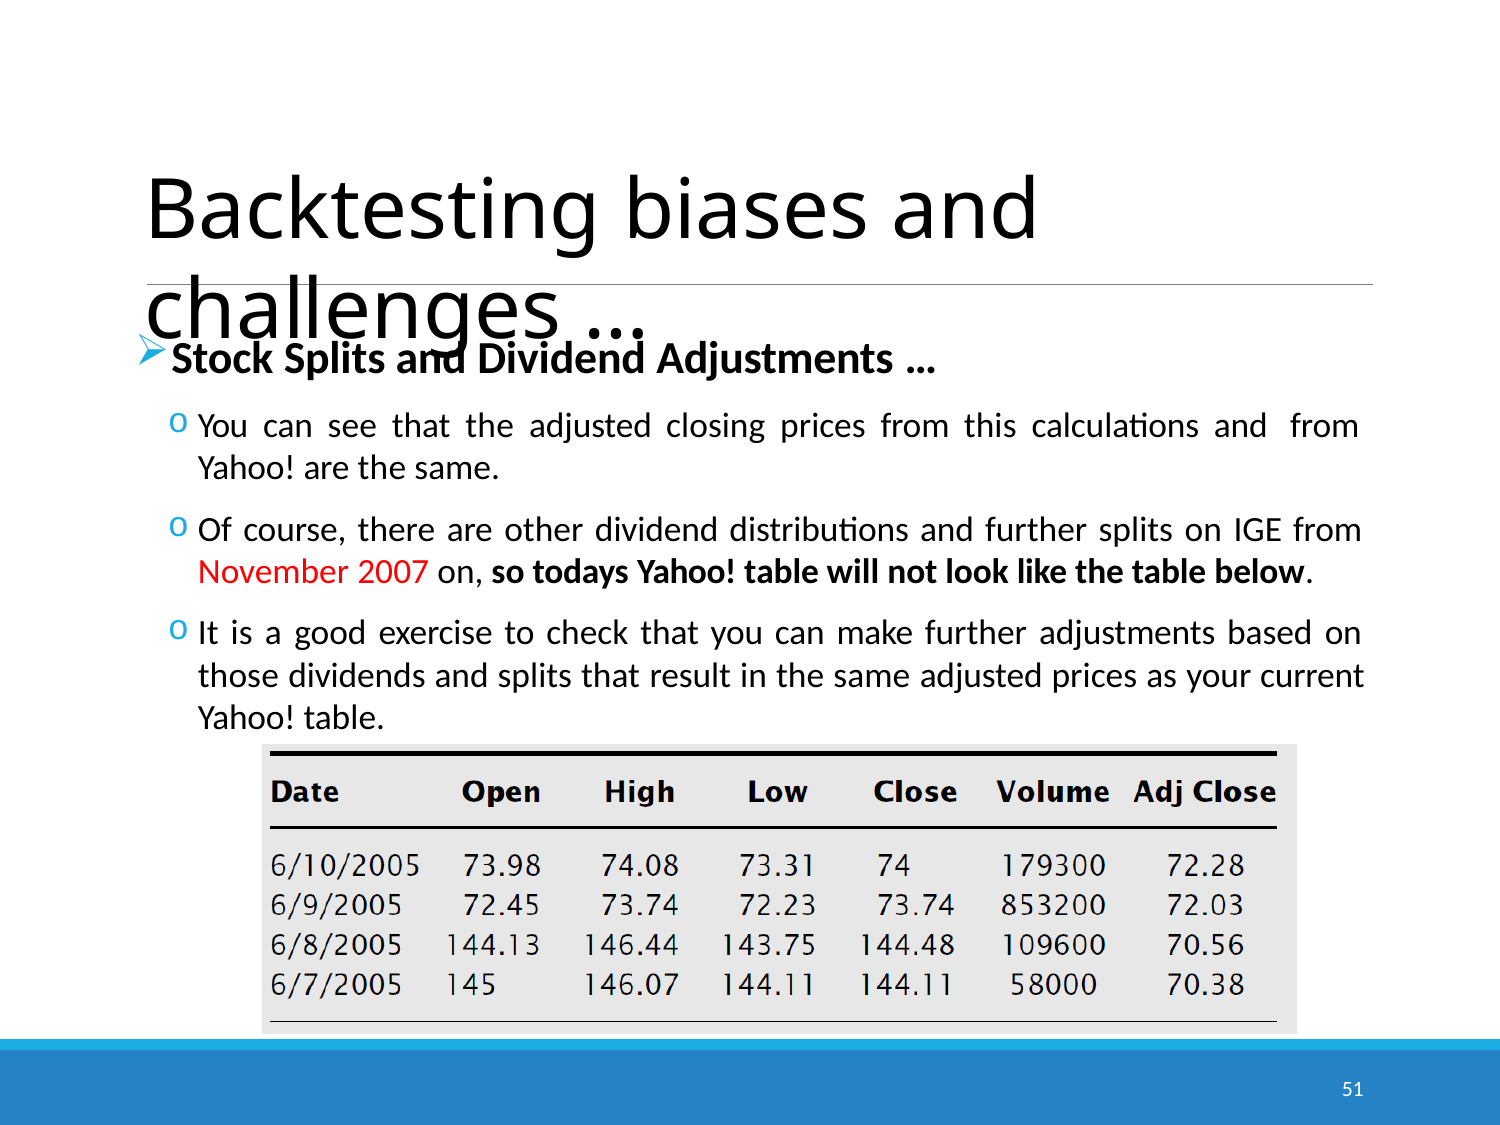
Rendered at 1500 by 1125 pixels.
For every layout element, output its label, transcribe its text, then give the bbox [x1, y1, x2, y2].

picture [261, 744, 1297, 1034]
title Backtesting biases and challenges … [142, 152, 1289, 300]
text_box Stock Splits and Dividend Adjustments … You can see that the adjusted closing prices from this calculations and from Yahoo! are the same. Of course, there are other dividend distributions and further splits on IGE from November 2007 on, so todays Yahoo! table will not look like the table below. It is a good exercise to check that you can make further adjustments based on those dividends and splits that result in the same adjusted prices as your current Yahoo! table. [132, 300, 1375, 737]
slide_number 51 [1335, 1078, 1371, 1125]
